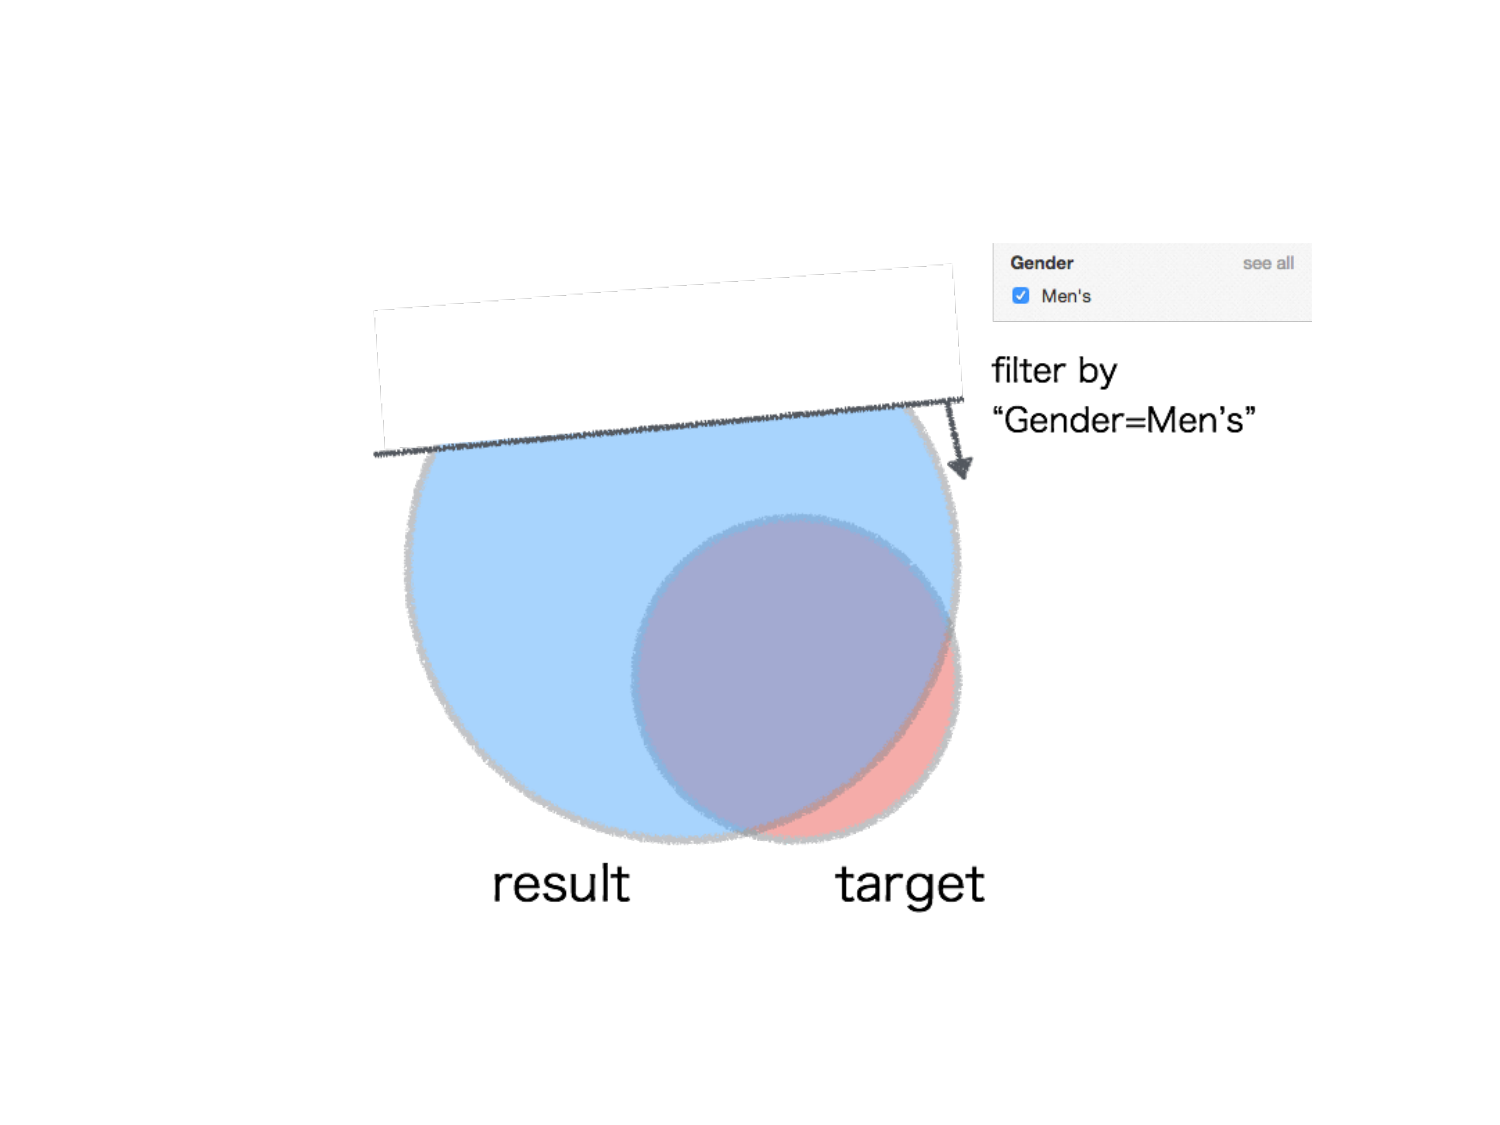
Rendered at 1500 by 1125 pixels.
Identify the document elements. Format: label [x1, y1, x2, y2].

picture [371, 243, 1312, 914]
